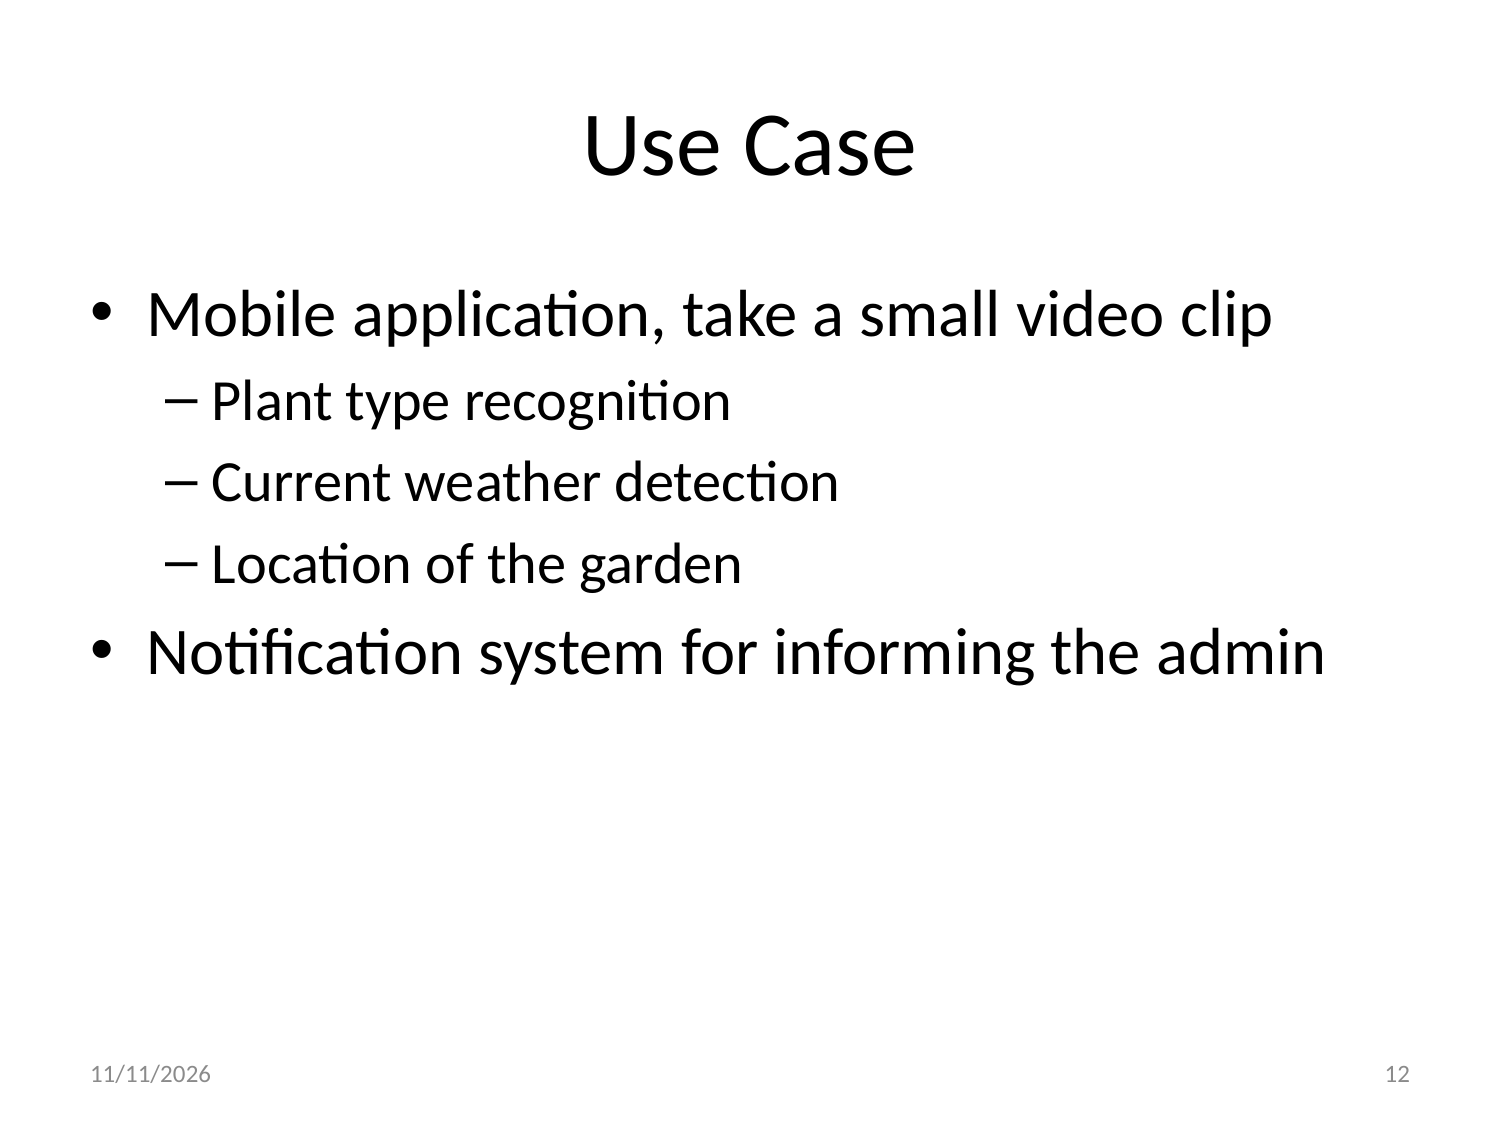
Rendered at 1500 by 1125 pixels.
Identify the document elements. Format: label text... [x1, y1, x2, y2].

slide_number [75, 1042, 425, 1103]
list Mobile application, take a small video clip Plant type recognition Current weather detection Location of the garden Notification system for informing the admin [75, 262, 1425, 1005]
title Use Case [75, 45, 1425, 233]
slide_number 12 [1074, 1042, 1425, 1103]
